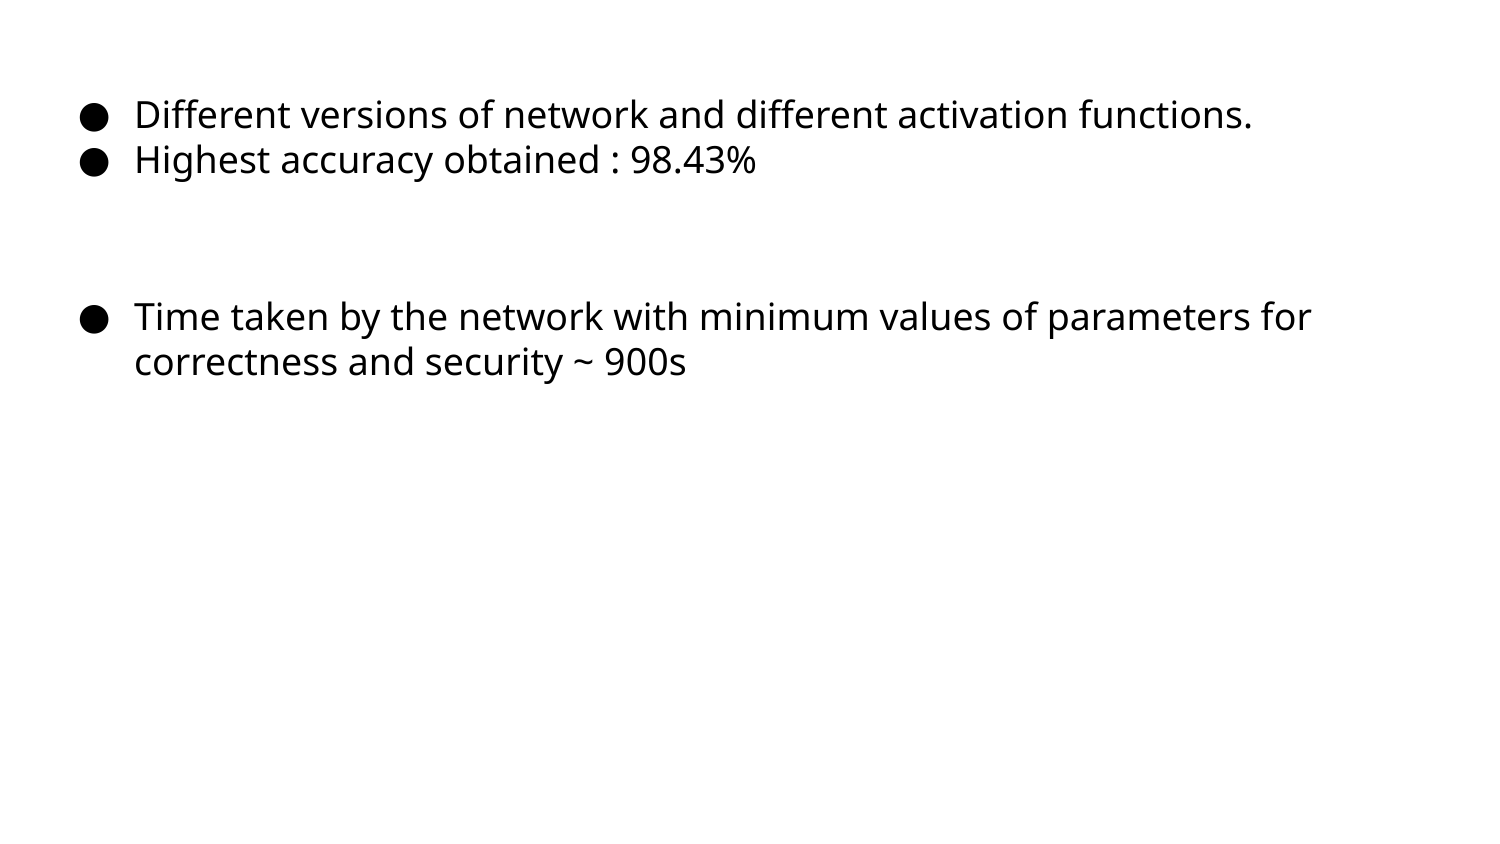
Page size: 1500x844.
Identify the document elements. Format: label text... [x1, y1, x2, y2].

list Different versions of network and different activation functions. Highest accuracy obtained : 98.43% Time taken by the network with minimum values of parameters for correctness and security ~ 900s [44, 75, 1442, 798]
